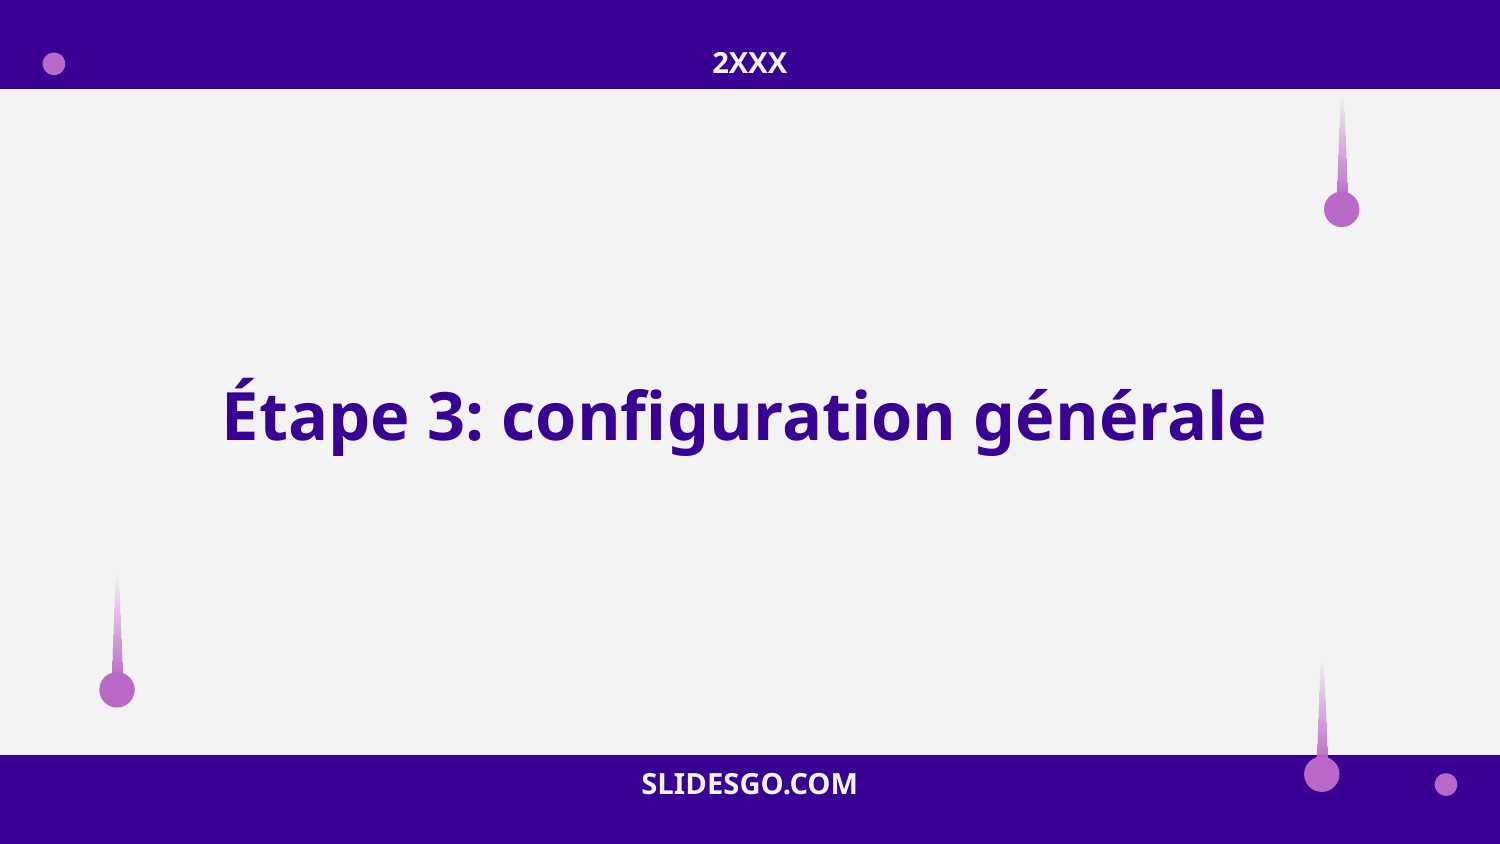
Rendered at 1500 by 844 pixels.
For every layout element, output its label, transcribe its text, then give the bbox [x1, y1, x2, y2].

subtitle SLIDESGO.COM [440, 756, 1060, 810]
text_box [99, 548, 135, 708]
title 2XXX [440, 35, 1060, 89]
text_box [1434, 773, 1458, 796]
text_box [1303, 633, 1340, 793]
text_box [42, 52, 66, 76]
text_box [0, 0, 1500, 89]
title Étape 3: configuration générale [112, 138, 1379, 470]
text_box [1323, 68, 1360, 228]
text_box [0, 755, 1500, 844]
